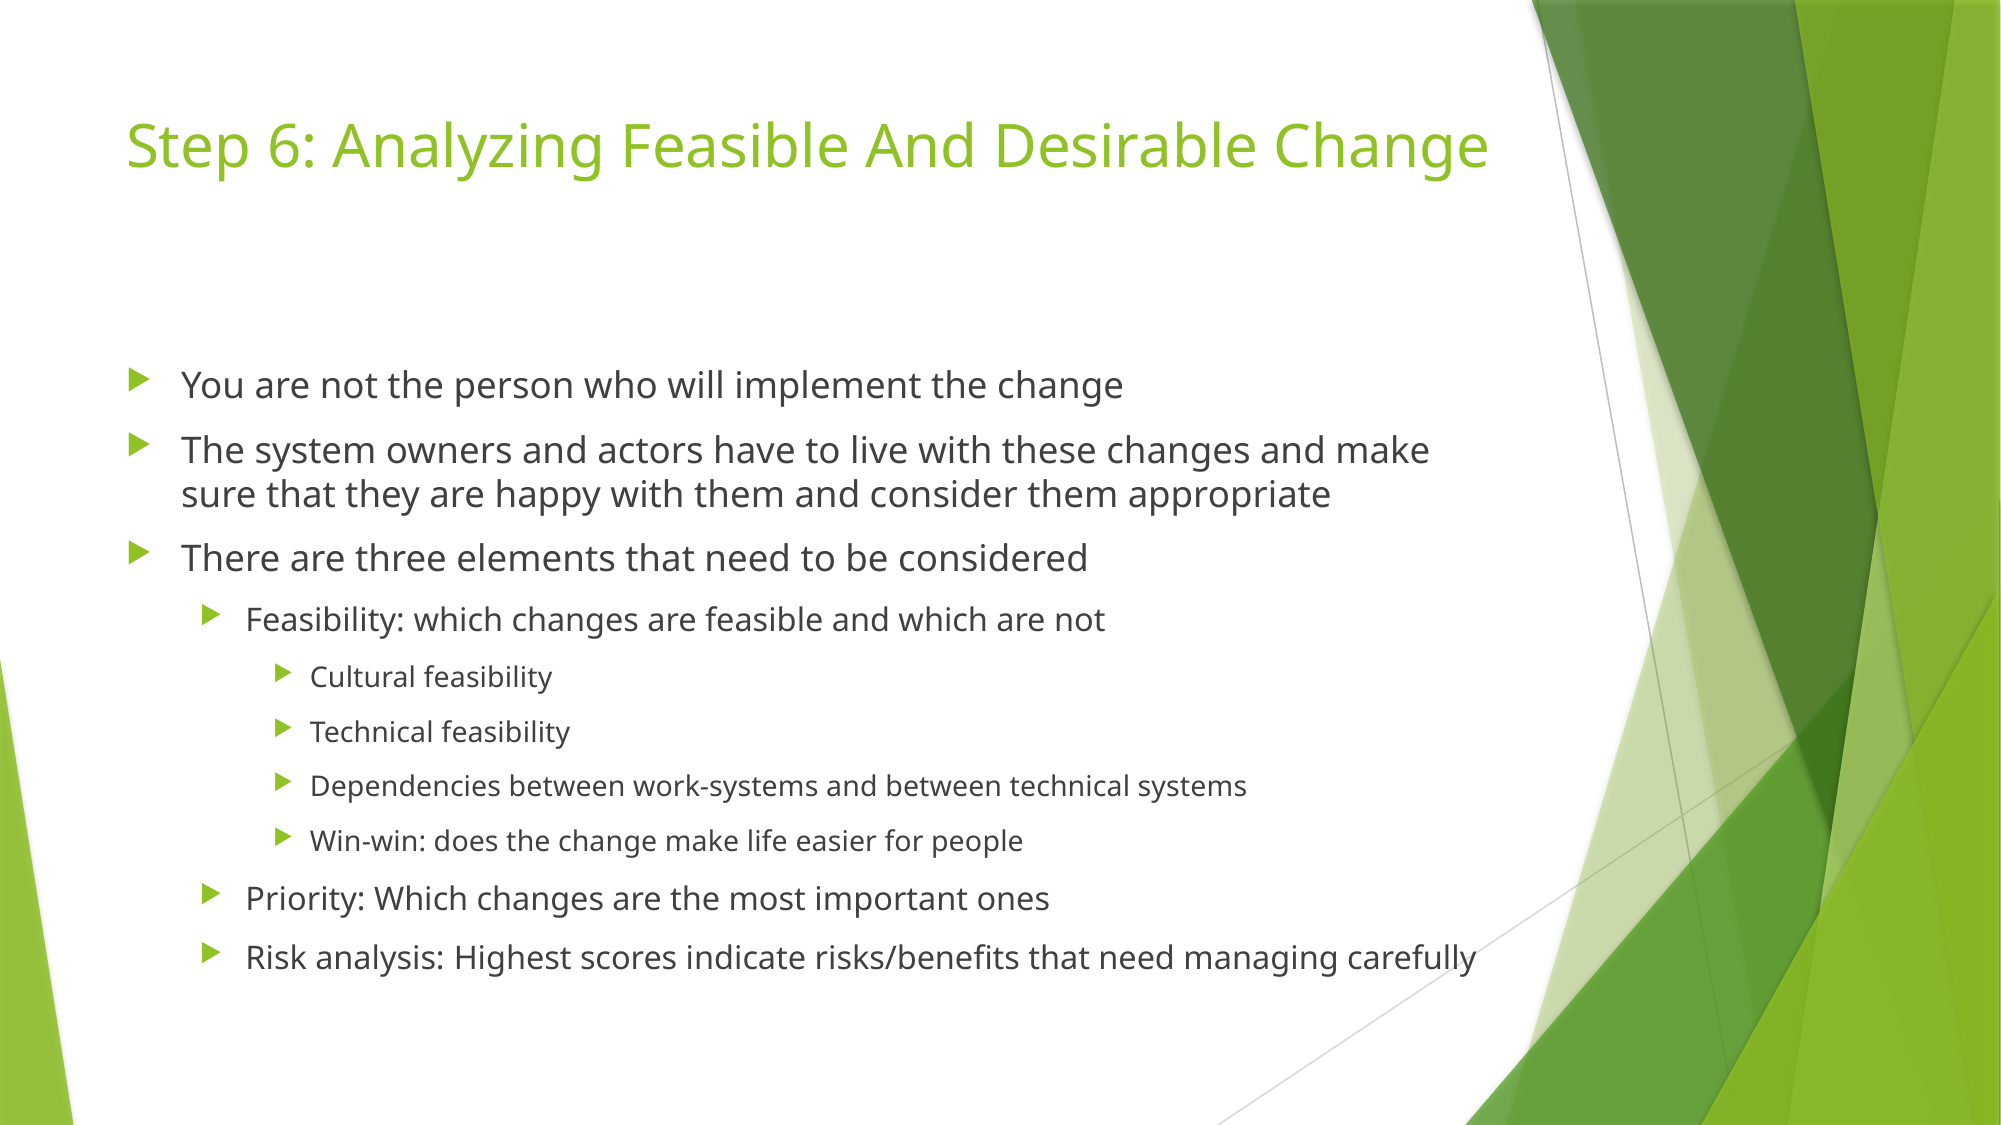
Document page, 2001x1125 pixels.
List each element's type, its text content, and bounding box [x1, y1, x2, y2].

title Step 6: Analyzing Feasible And Desirable Change [111, 99, 1522, 317]
list You are not the person who will implement the change The system owners and actors have to live with these changes and make sure that they are happy with them and consider them appropriate There are three elements that need to be considered Feasibility: which changes are feasible and which are not Cultural feasibility Technical feasibility Dependencies between work-systems and between technical systems Win-win: does the change make life easier for people Priority: Which changes are the most important ones Risk analysis: Highest scores indicate risks/benefits that need managing carefully [111, 354, 1522, 992]
